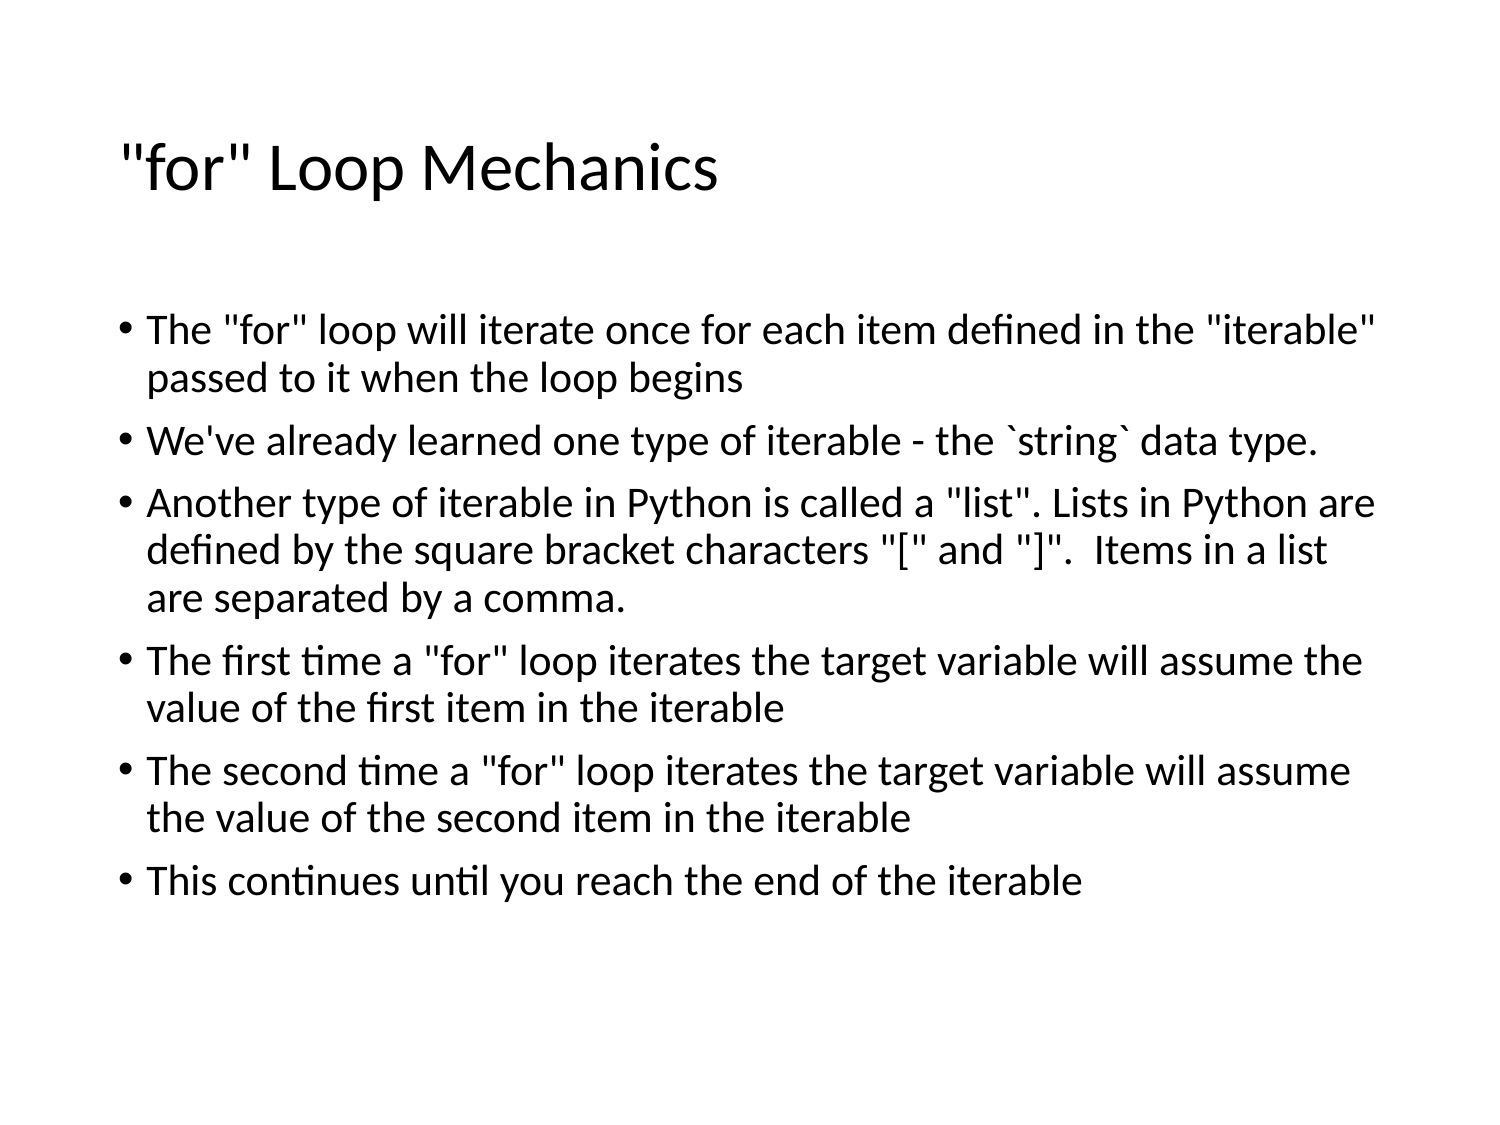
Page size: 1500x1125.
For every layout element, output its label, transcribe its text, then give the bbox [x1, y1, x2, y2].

list The "for" loop will iterate once for each item defined in the "iterable" passed to it when the loop begins We've already learned one type of iterable - the `string` data type. Another type of iterable in Python is called a "list". Lists in Python are defined by the square bracket characters "[" and "]". Items in a list are separated by a comma. The first time a "for" loop iterates the target variable will assume the value of the first item in the iterable The second time a "for" loop iterates the target variable will assume the value of the second item in the iterable This continues until you reach the end of the iterable [103, 299, 1397, 1014]
title "for" Loop Mechanics [103, 59, 1397, 278]
